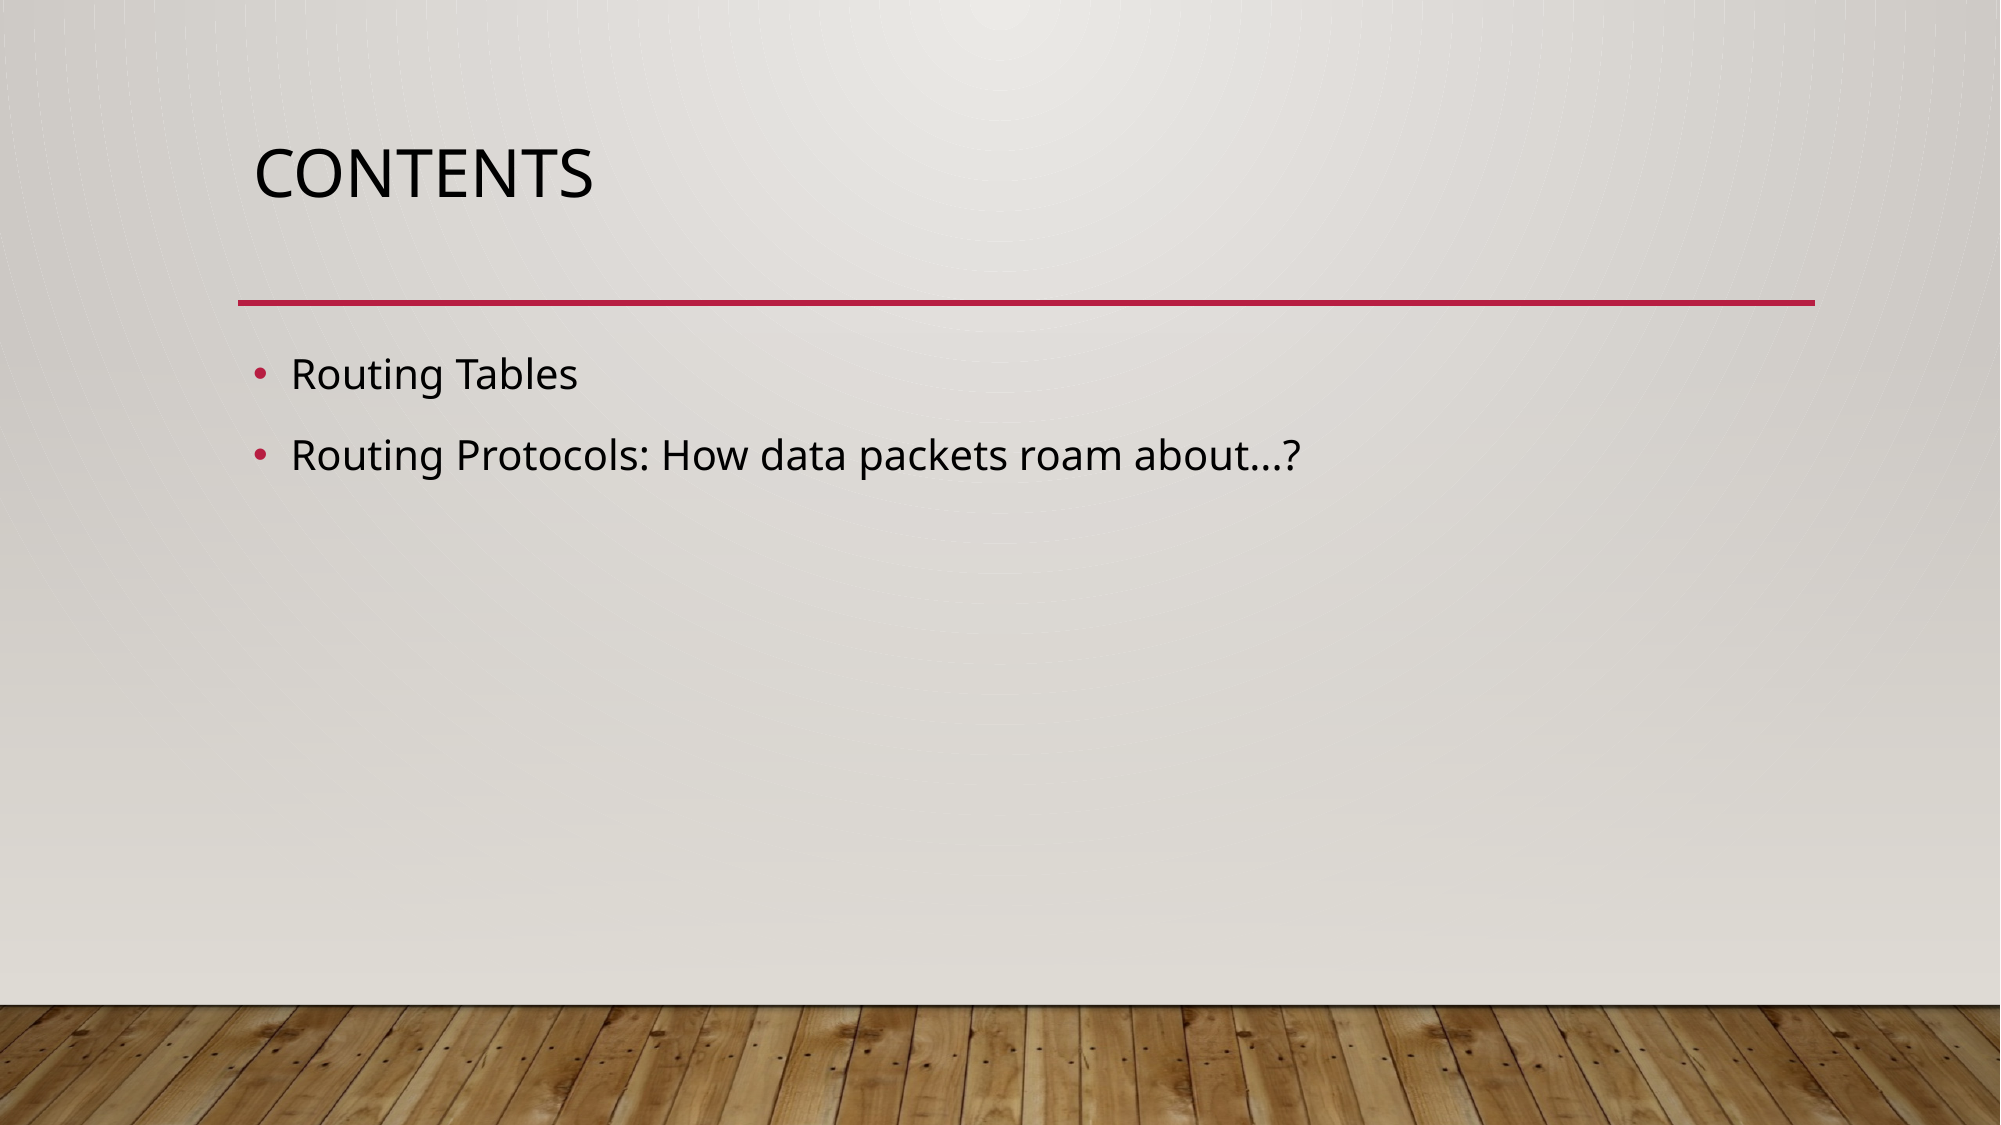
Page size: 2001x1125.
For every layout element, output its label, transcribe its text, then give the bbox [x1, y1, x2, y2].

picture [0, 1005, 2000, 1125]
list Routing Tables Routing Protocols: How data packets roam about...? [238, 330, 1814, 897]
title CONTENTS [238, 131, 1814, 305]
